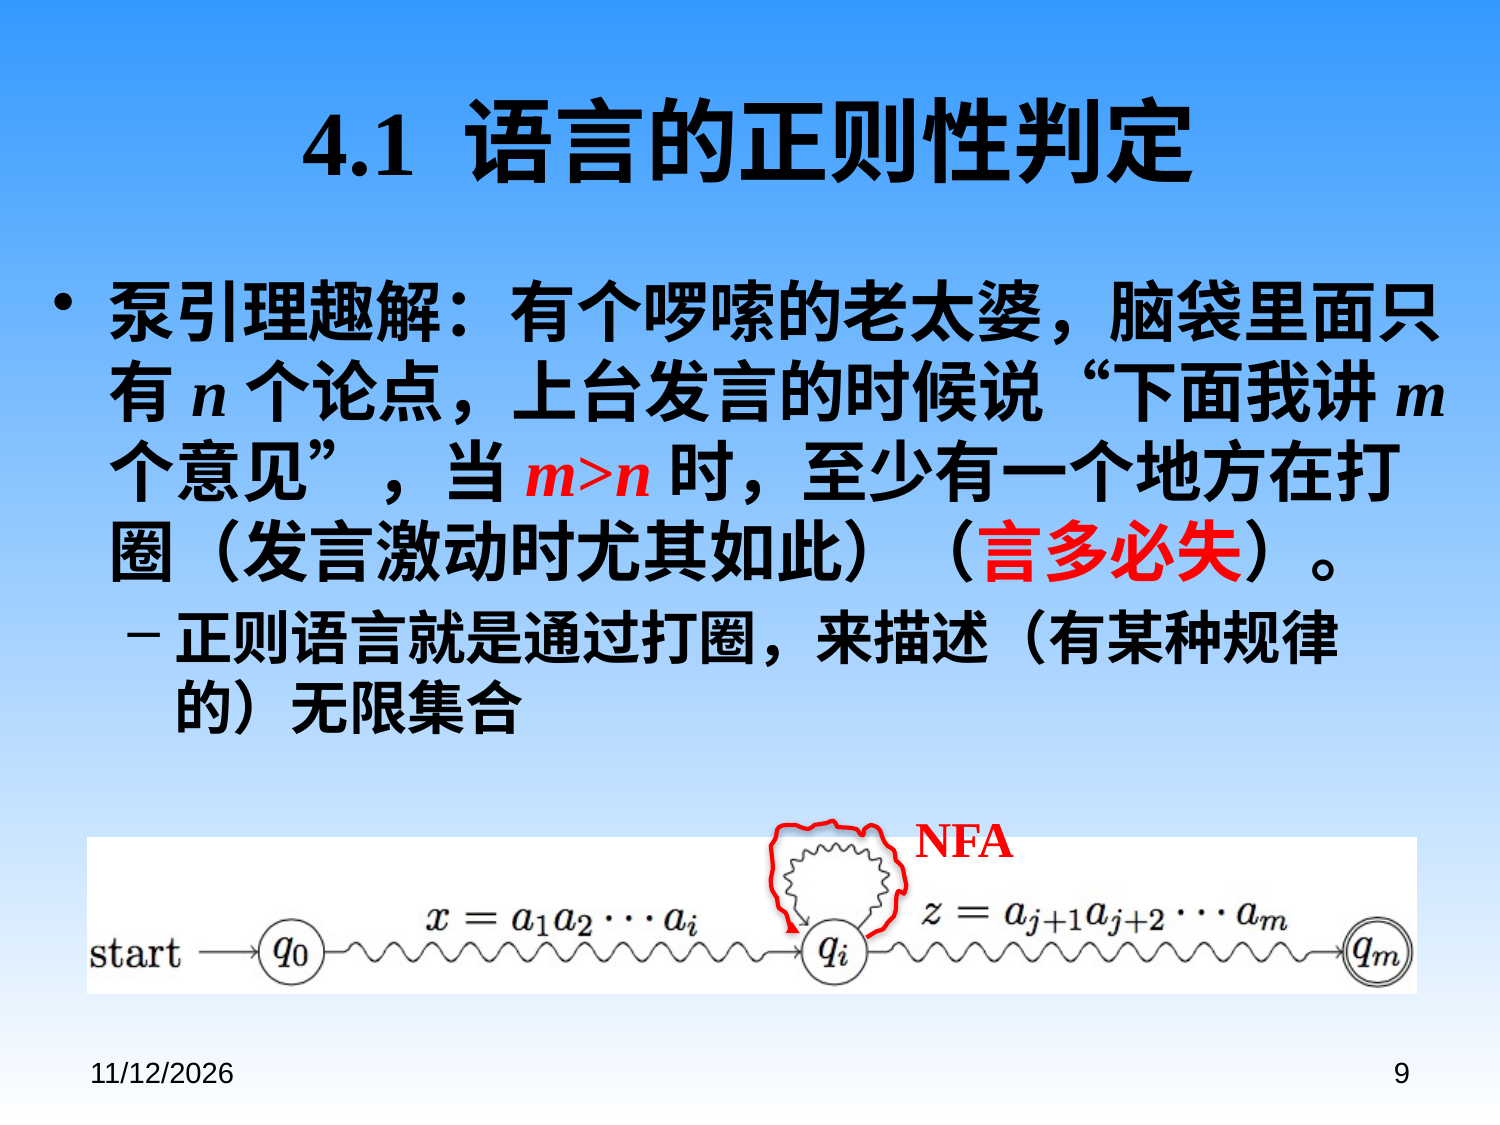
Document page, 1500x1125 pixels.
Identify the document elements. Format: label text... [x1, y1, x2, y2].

text_box NFA [900, 799, 1029, 835]
slide_number 9 [1074, 1046, 1425, 1125]
list 泵引理趣解：有个啰嗦的老太婆，脑袋里面只有n个论点，上台发言的时候说“下面我讲m个意见”，当m>n时，至少有一个地方在打圈（发言激动时尤其如此）（言多必失）。 正则语言就是通过打圈，来描述（有某种规律的）无限集合 [37, 262, 1463, 1005]
text_box [774, 818, 884, 835]
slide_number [75, 1046, 425, 1125]
title 4.1 语言的正则性判定 [75, 45, 1425, 233]
picture [87, 837, 1417, 995]
